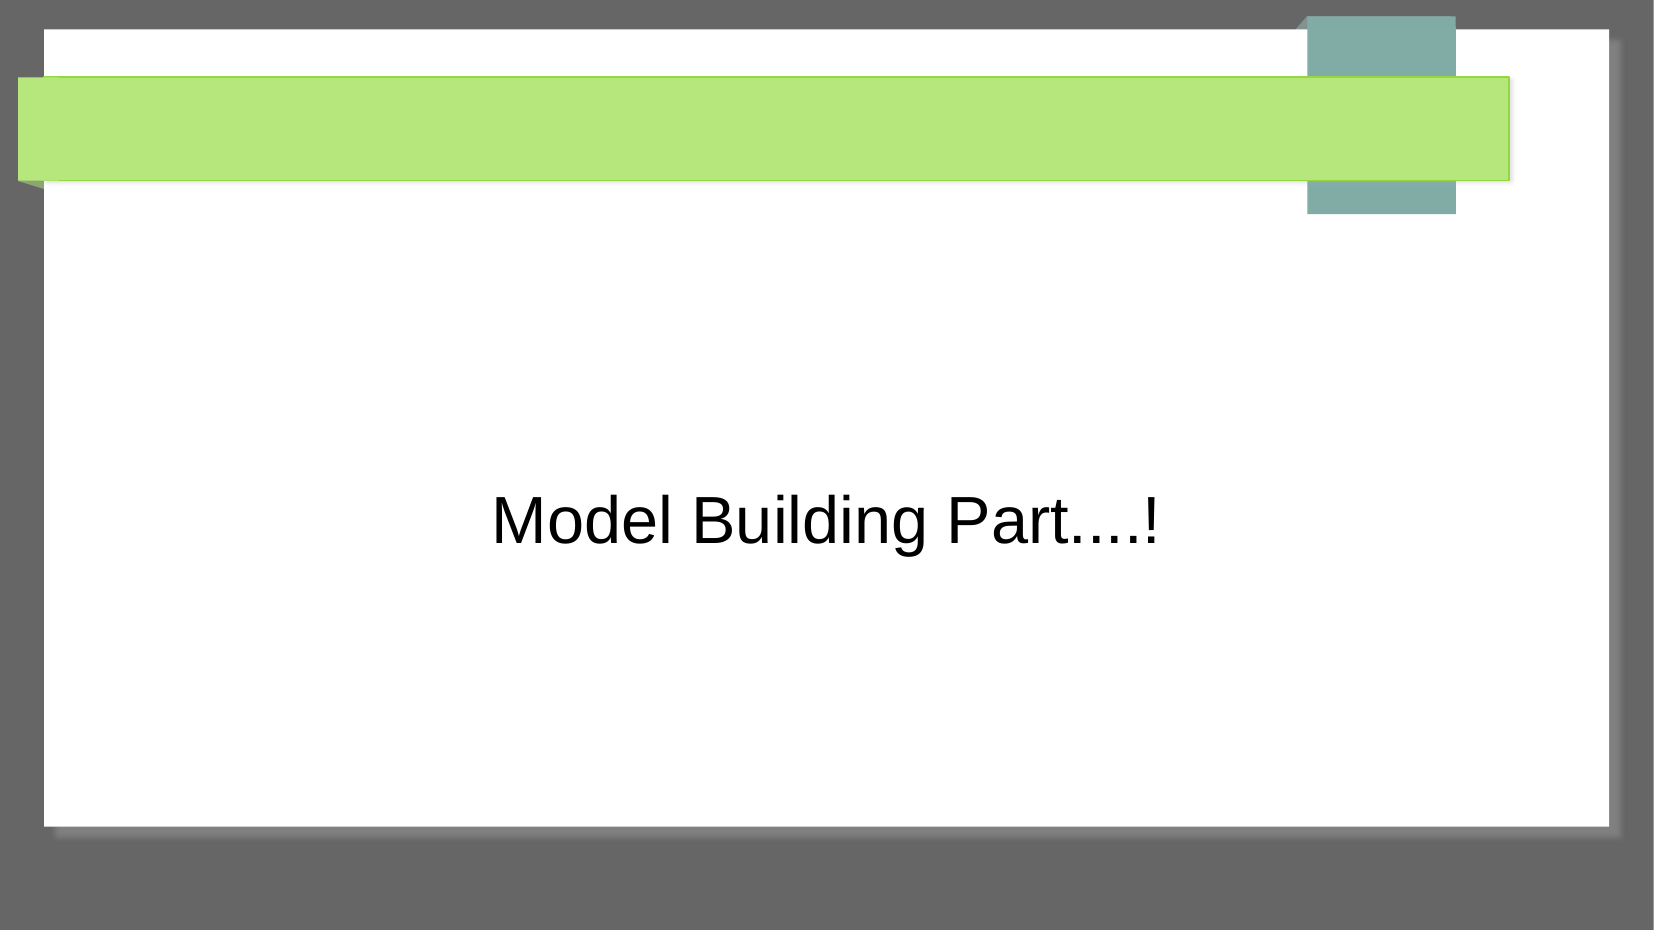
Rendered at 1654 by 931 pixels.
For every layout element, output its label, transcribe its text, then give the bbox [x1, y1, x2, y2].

subtitle Model Building Part....! [88, 221, 1565, 812]
